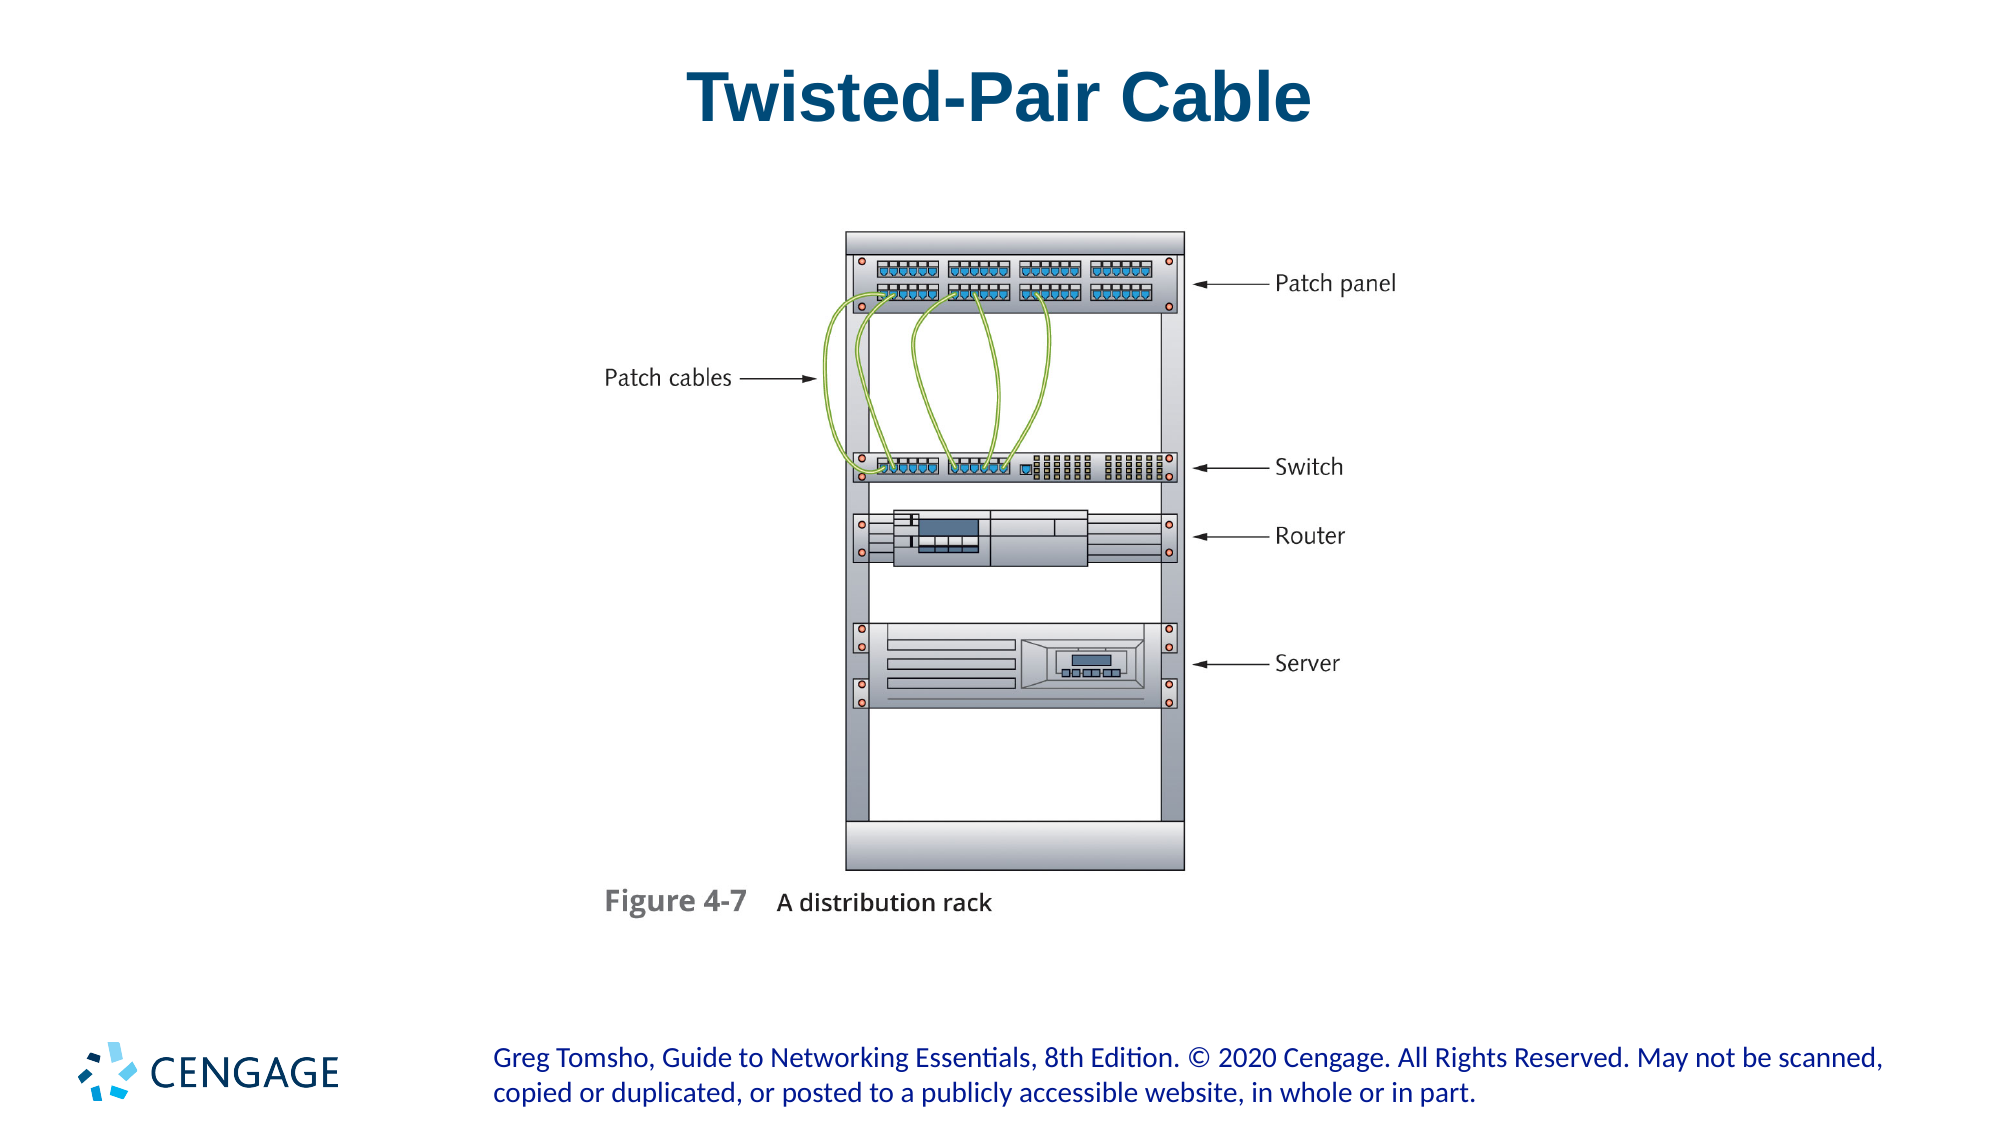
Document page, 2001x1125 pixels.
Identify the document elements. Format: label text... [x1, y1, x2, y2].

title Twisted-Pair Cable [137, 59, 1863, 171]
picture [78, 1042, 338, 1101]
picture [603, 228, 1397, 921]
